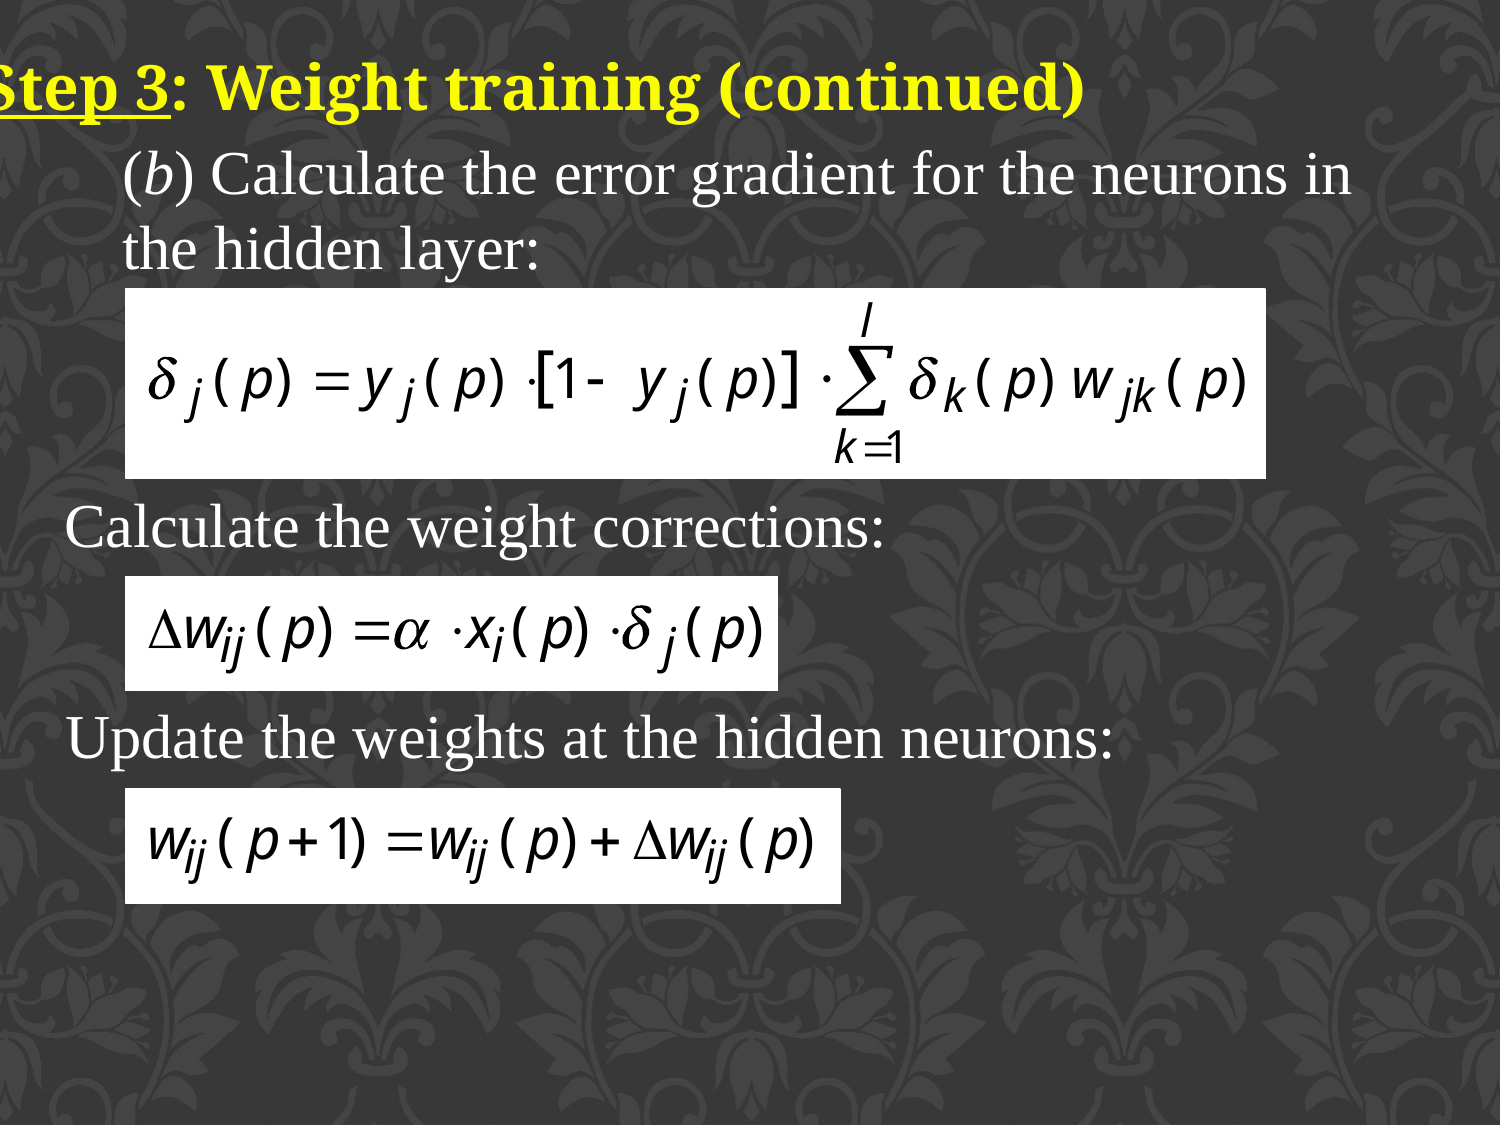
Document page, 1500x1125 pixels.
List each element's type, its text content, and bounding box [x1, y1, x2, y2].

text_box (b) Calculate the error gradient for the neurons in the hidden layer: [45, 124, 1421, 290]
text_box Step 3: Weight training (continued) [0, 40, 1103, 130]
text_box Update the weights at the hidden neurons: [0, 689, 118, 779]
picture [123, 287, 1267, 905]
text_box Calculate the weight corrections: [0, 477, 118, 567]
